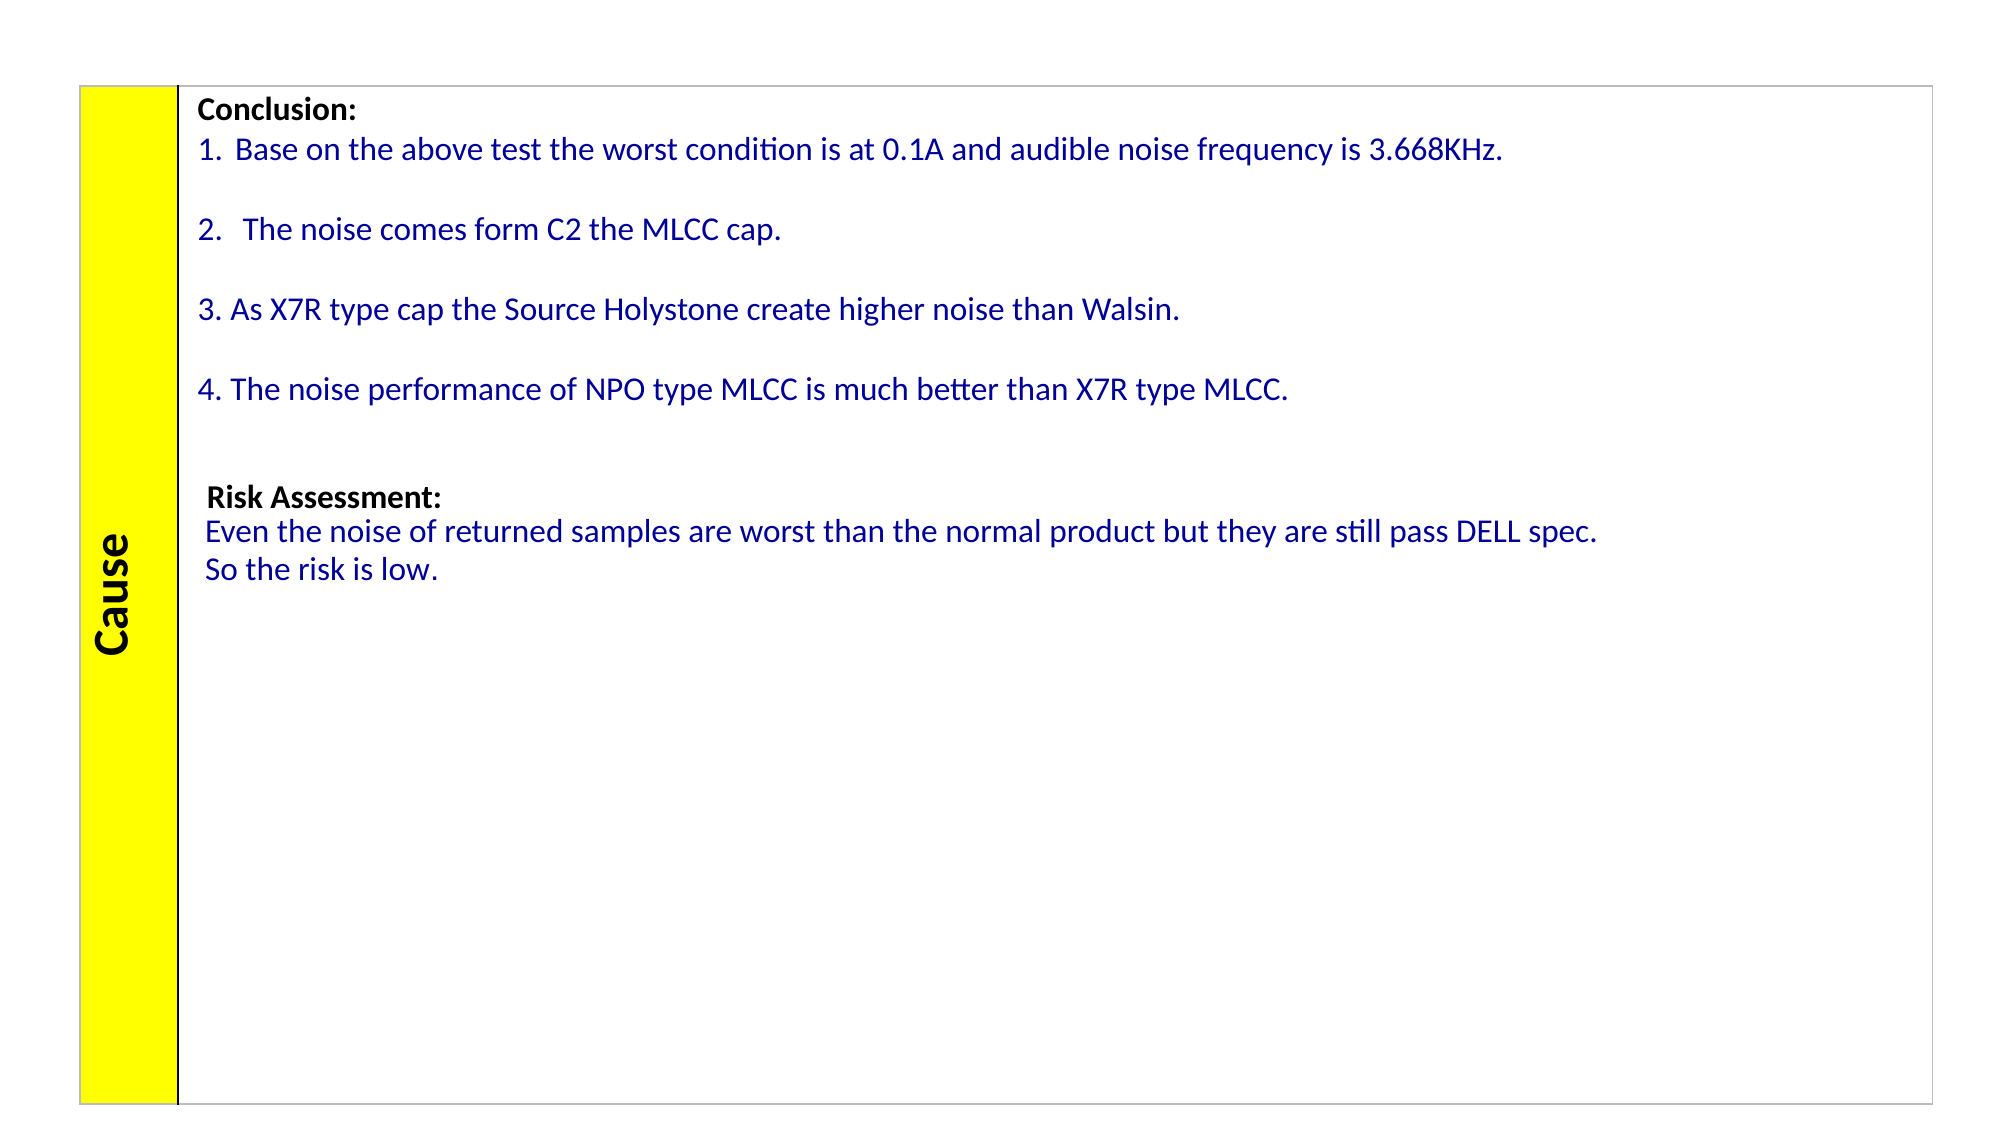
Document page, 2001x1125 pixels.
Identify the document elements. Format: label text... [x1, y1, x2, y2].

table_header Cause [81, 87, 177, 1103]
table_header Conclusion: Base on the above test the worst condition is at 0.1A and audible noise frequency is 3.668KHz. The noise comes form C2 the MLCC cap. 3. As X7R type cap the Source Holystone create higher noise than Walsin. 4. The noise performance of NPO type MLCC is much better than X7R type MLCC. Risk Assessment: Even the noise of returned samples are worst than the normal product but they are still pass DELL spec. So the risk is low. [179, 87, 1932, 1103]
